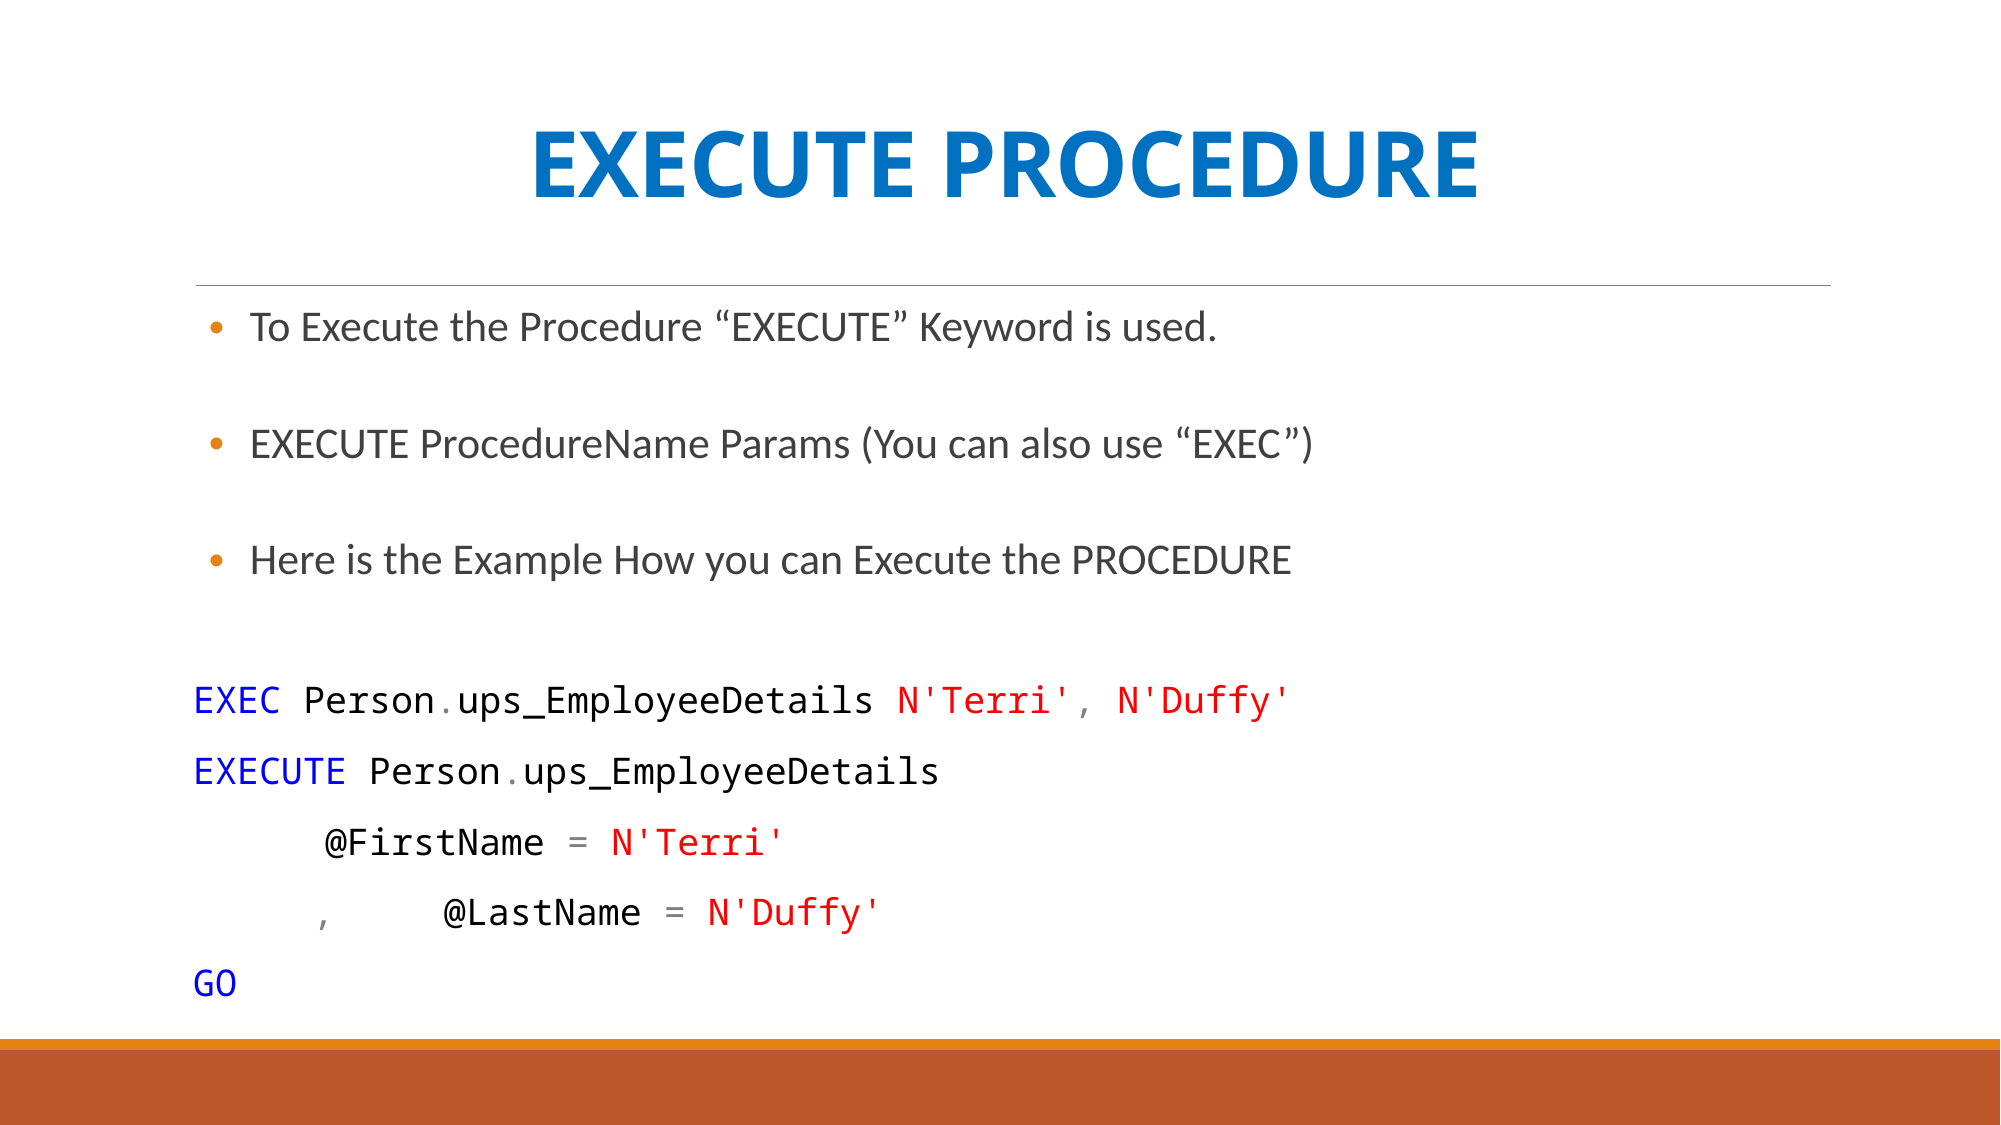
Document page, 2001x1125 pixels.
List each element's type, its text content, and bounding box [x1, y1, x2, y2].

title EXECUTE PROCEDURE [180, 47, 1830, 285]
list To Execute the Procedure “EXECUTE” Keyword is used. EXECUTE ProcedureName Params (You can also use “EXEC”) Here is the Example How you can Execute the PROCEDURE EXEC Person.ups_EmployeeDetails N'Terri', N'Duffy' EXECUTE Person.ups_EmployeeDetails @FirstName = N'Terri' , @LastName = N'Duffy' GO [180, 302, 1830, 1016]
